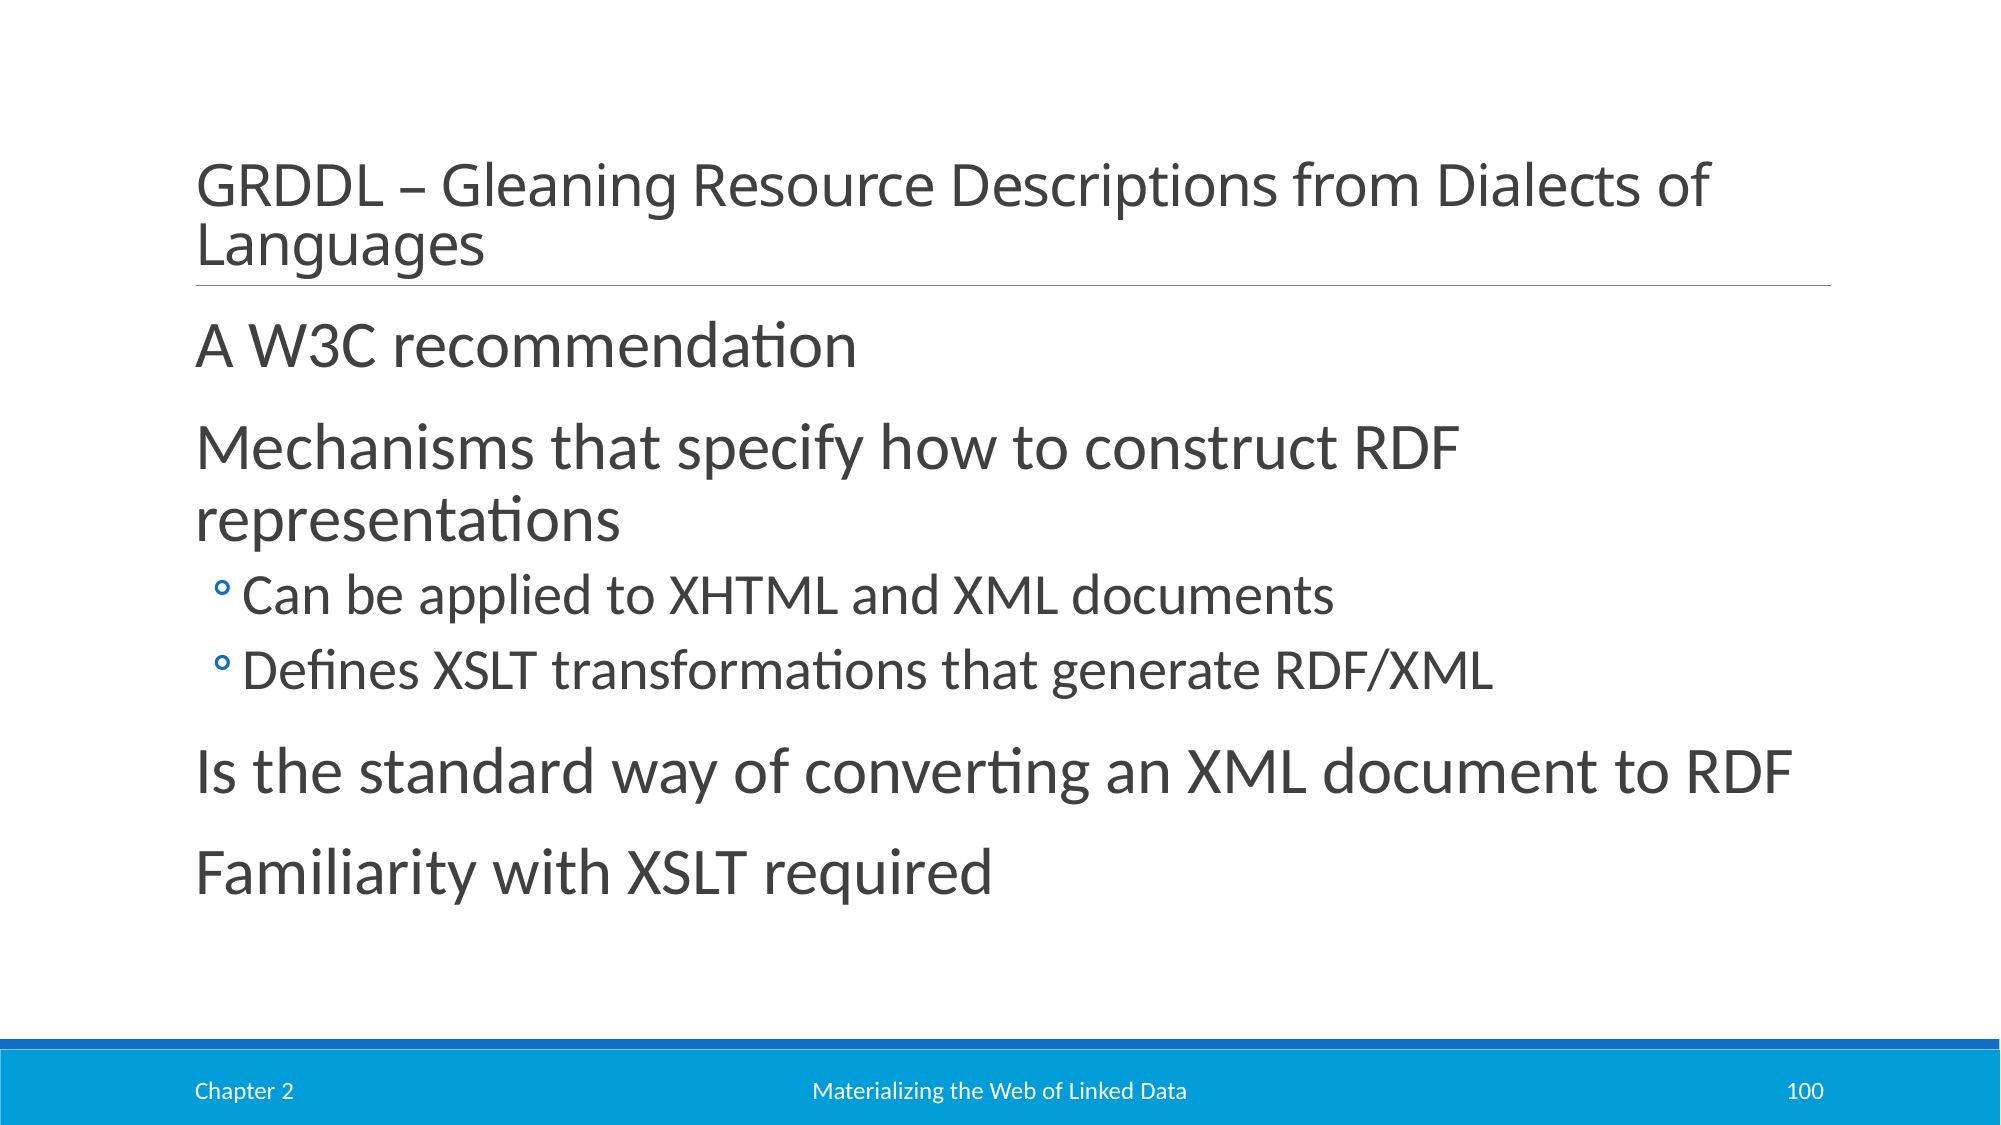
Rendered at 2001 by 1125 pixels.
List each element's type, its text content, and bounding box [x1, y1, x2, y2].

list A W3C recommendation Mechanisms that specify how to construct RDF representations Can be applied to XHTML and XML documents Defines XSLT transformations that generate RDF/XML Is the standard way of converting an XML document to RDF Familiarity with XSLT required [180, 302, 1830, 963]
footer Materializing the Web of Linked Data [604, 1059, 1396, 1120]
slide_number 100 [1624, 1059, 1840, 1120]
slide_number Chapter 2 [180, 1059, 586, 1120]
title GRDDL – Gleaning Resource Descriptions from Dialects of Languages [180, 47, 1830, 285]
